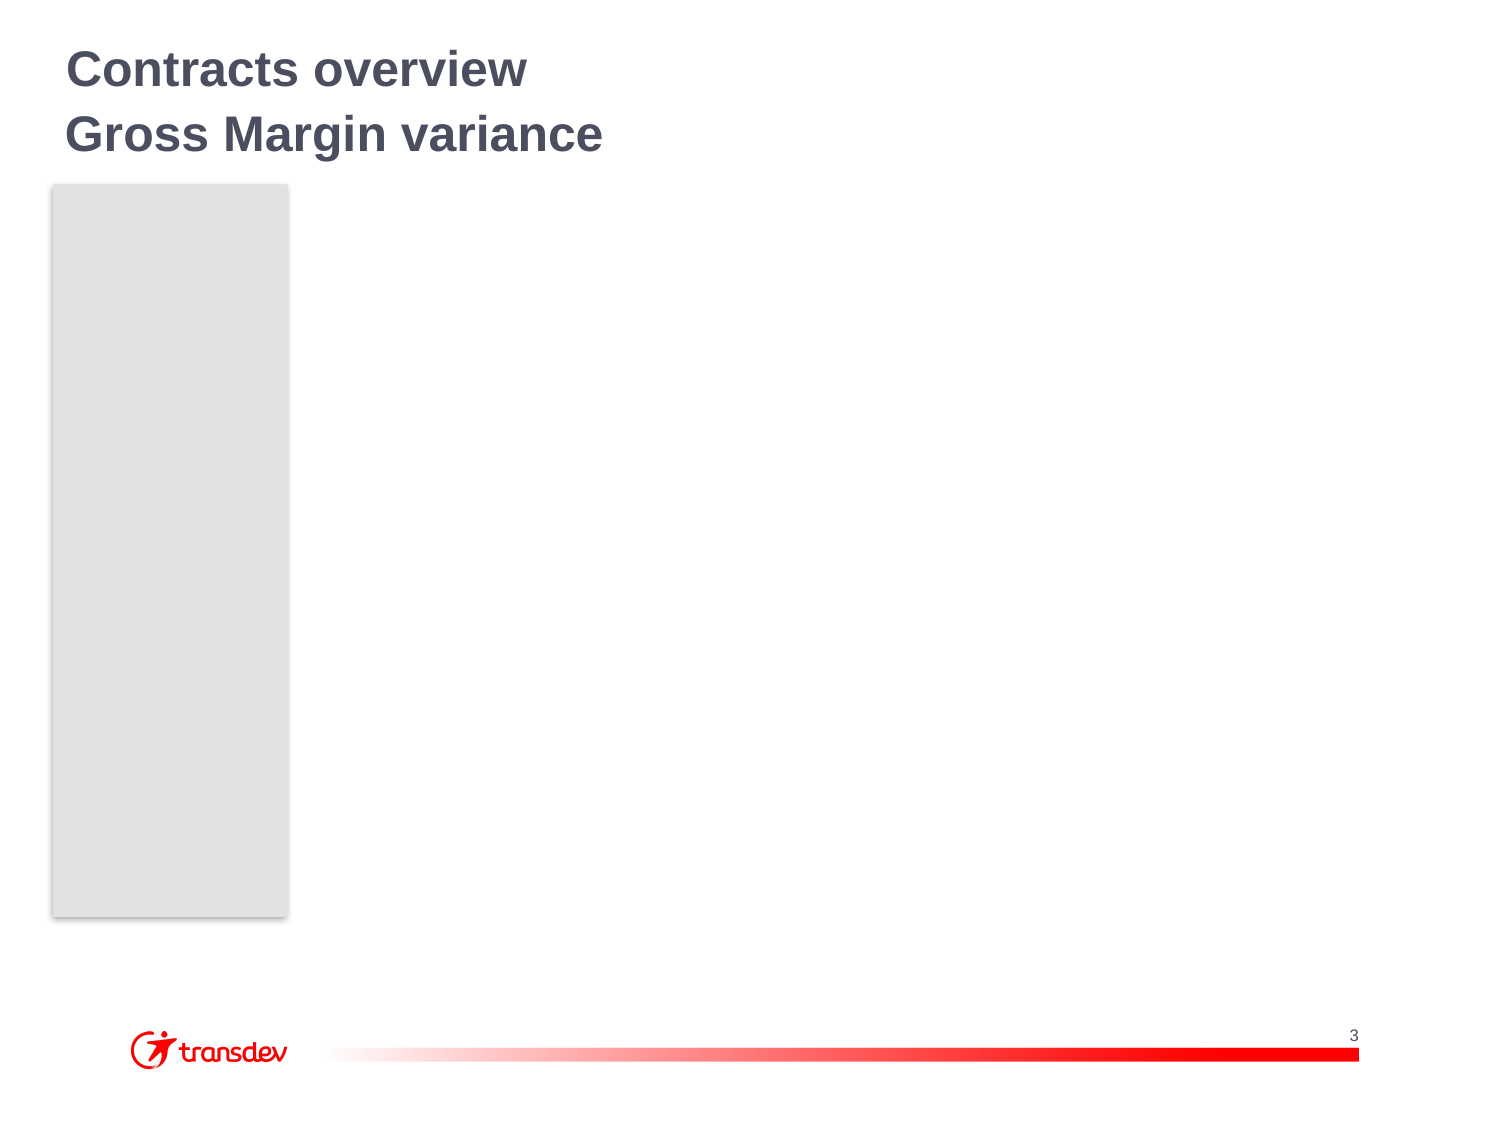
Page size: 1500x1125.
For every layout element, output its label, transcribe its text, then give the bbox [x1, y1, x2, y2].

picture [131, 1031, 1359, 1071]
text_box [52, 184, 289, 918]
text_box Gross Margin variance [64, 101, 702, 180]
list Contracts overview [66, 35, 1294, 120]
